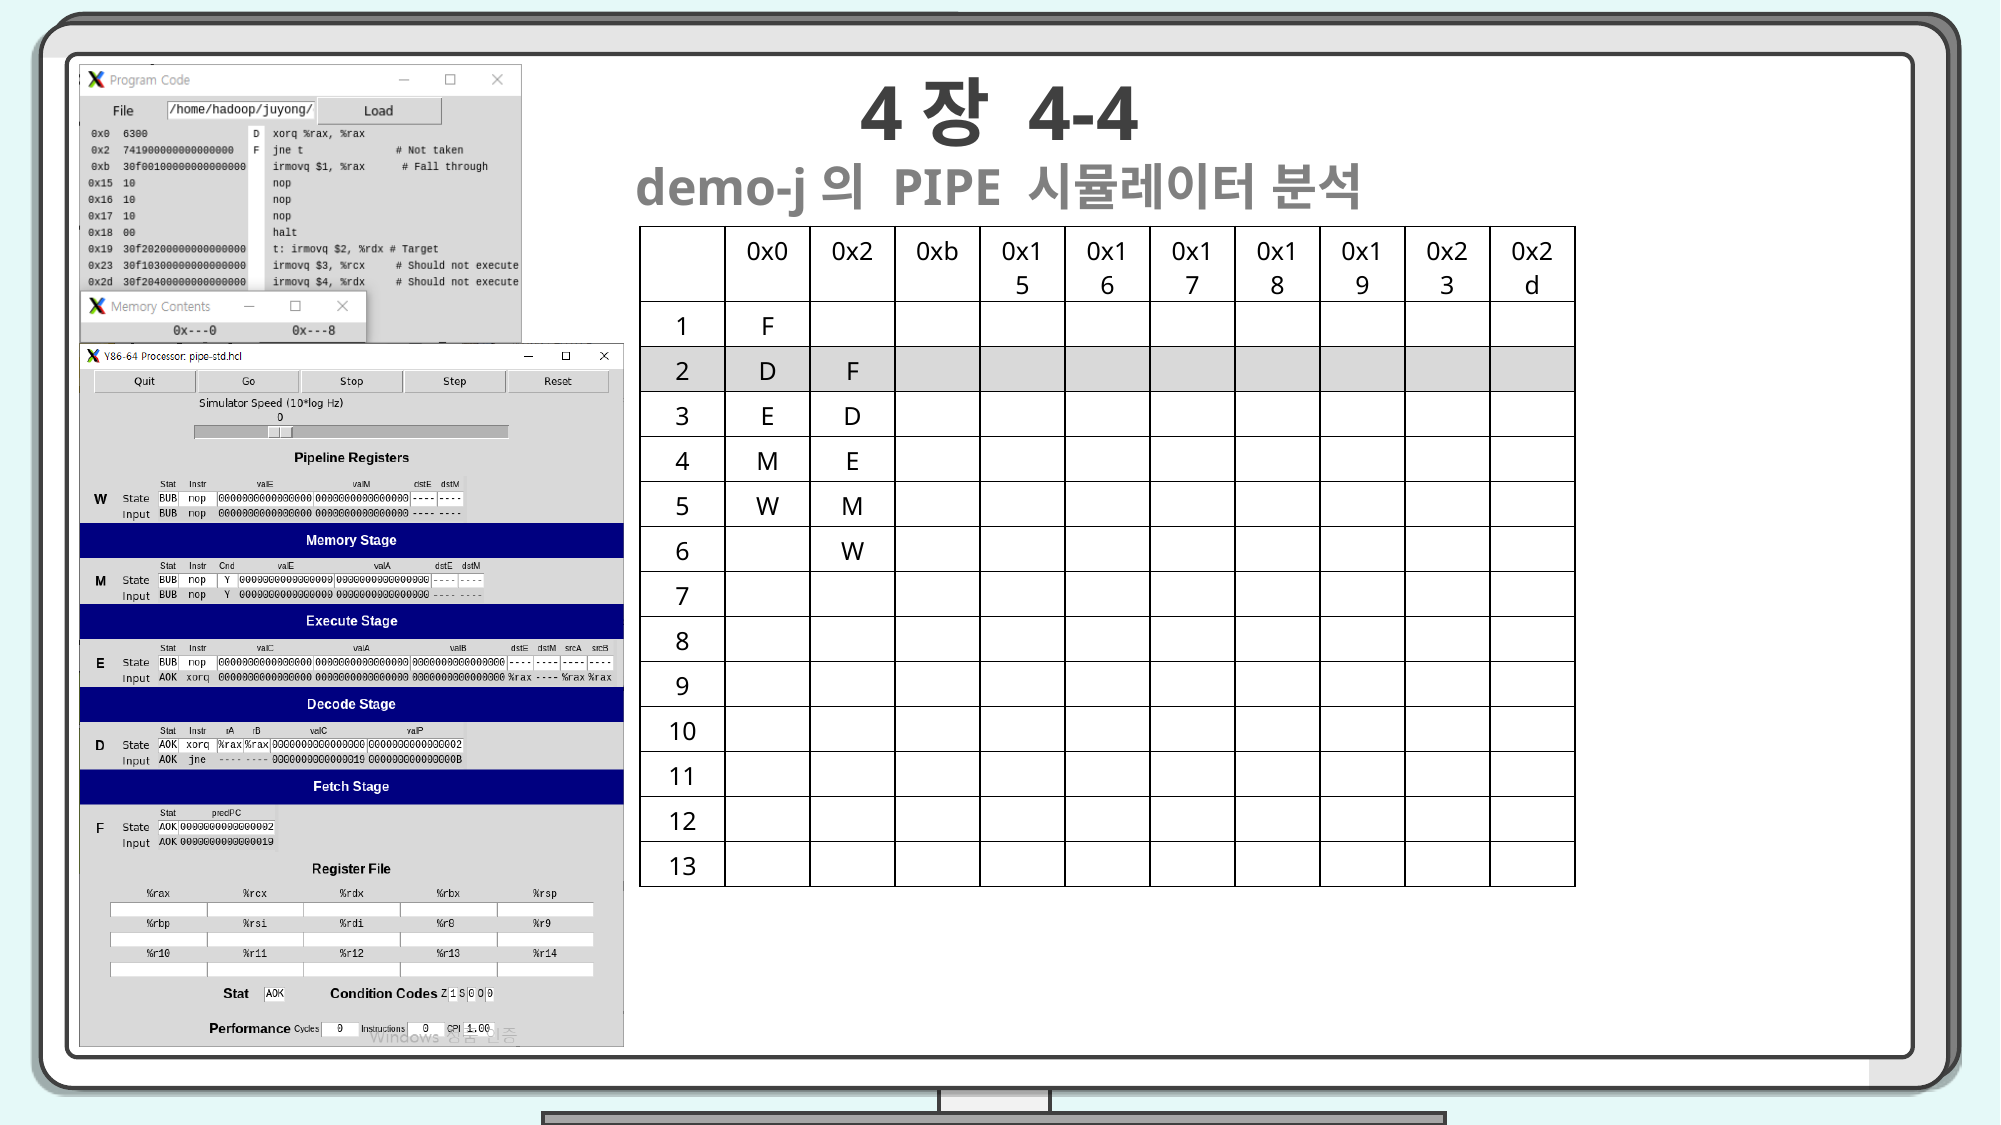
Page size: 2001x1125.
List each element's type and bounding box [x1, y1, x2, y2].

picture [79, 64, 624, 1047]
text_box [40, 13, 1960, 1125]
